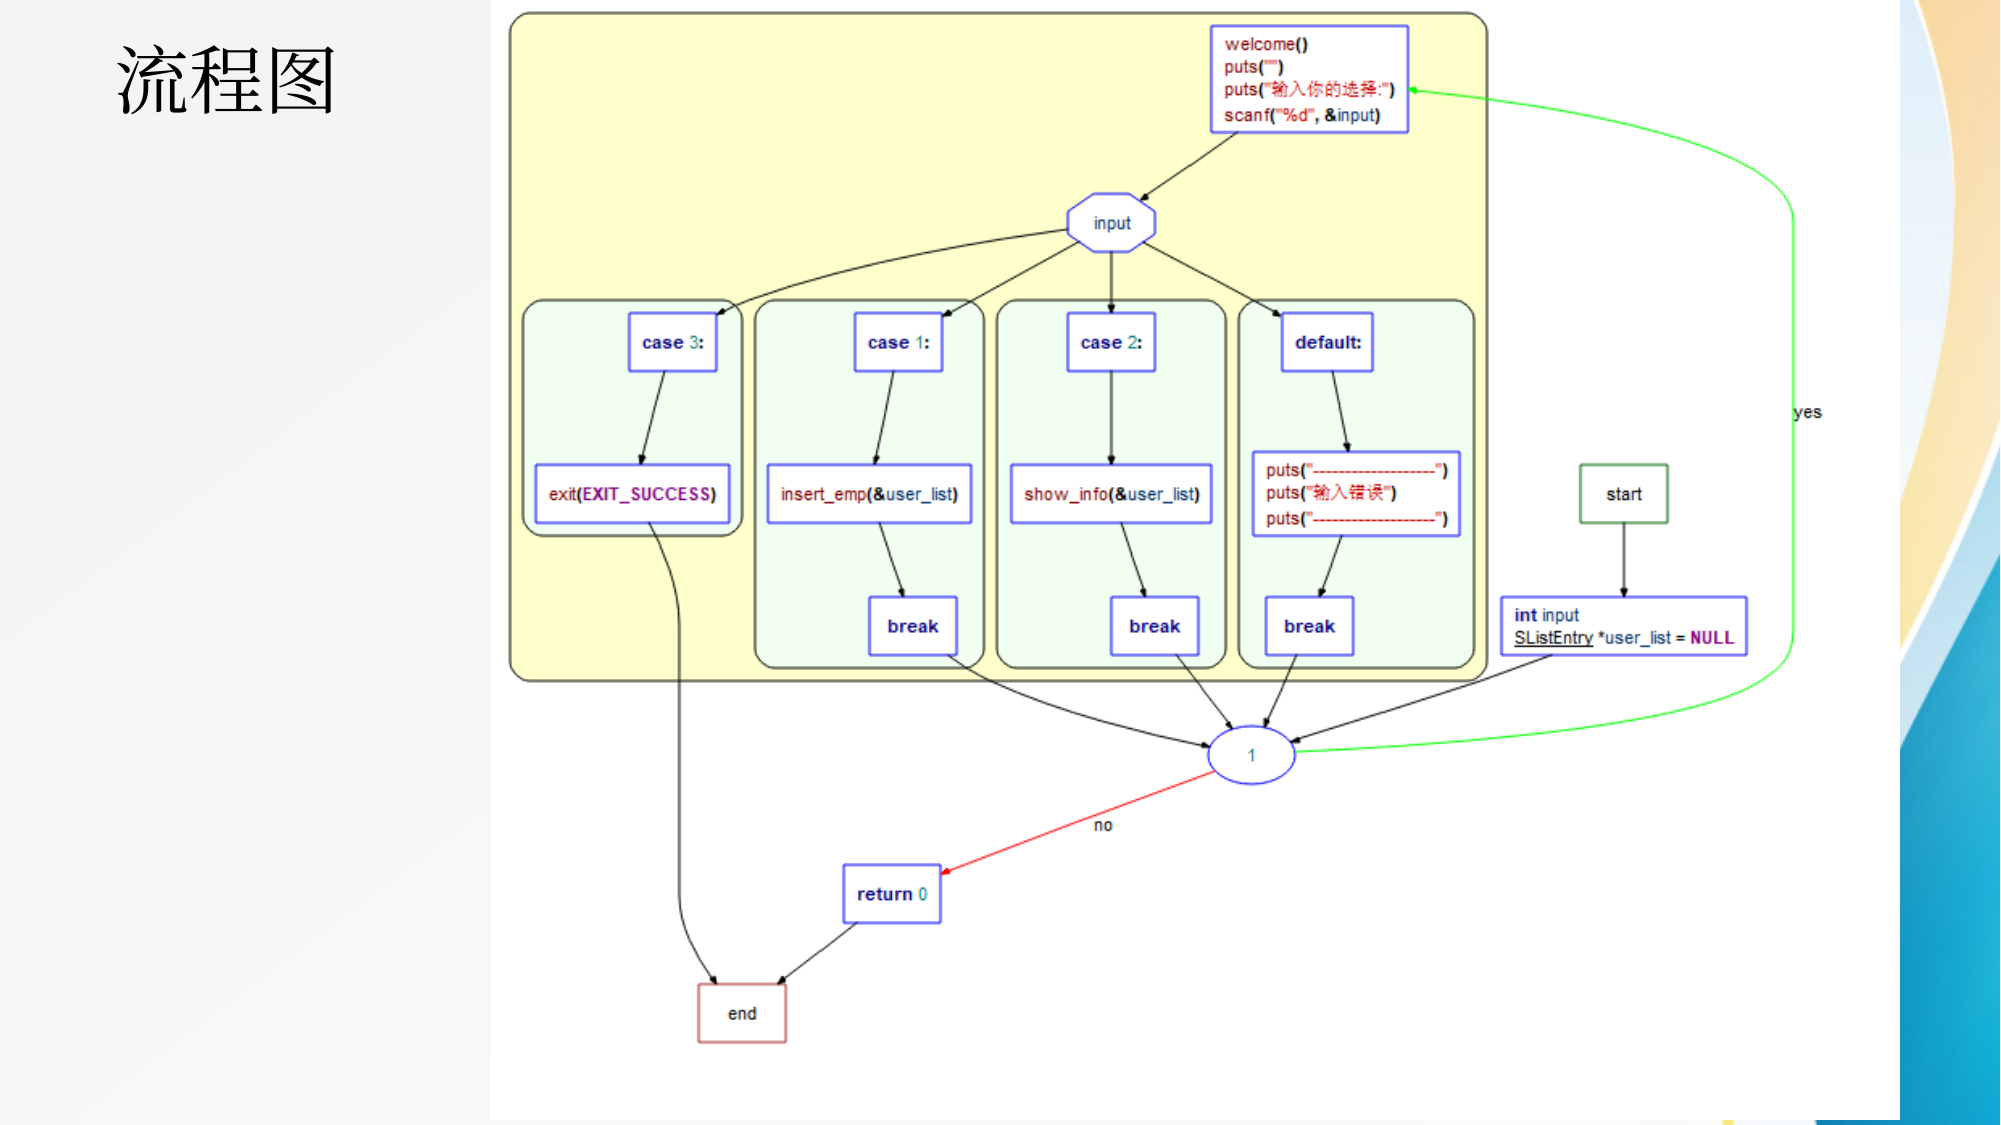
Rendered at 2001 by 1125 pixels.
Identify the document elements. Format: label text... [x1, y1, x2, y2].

title 流程图 [99, 30, 491, 127]
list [491, 0, 1901, 1120]
picture [0, 0, 2001, 1125]
